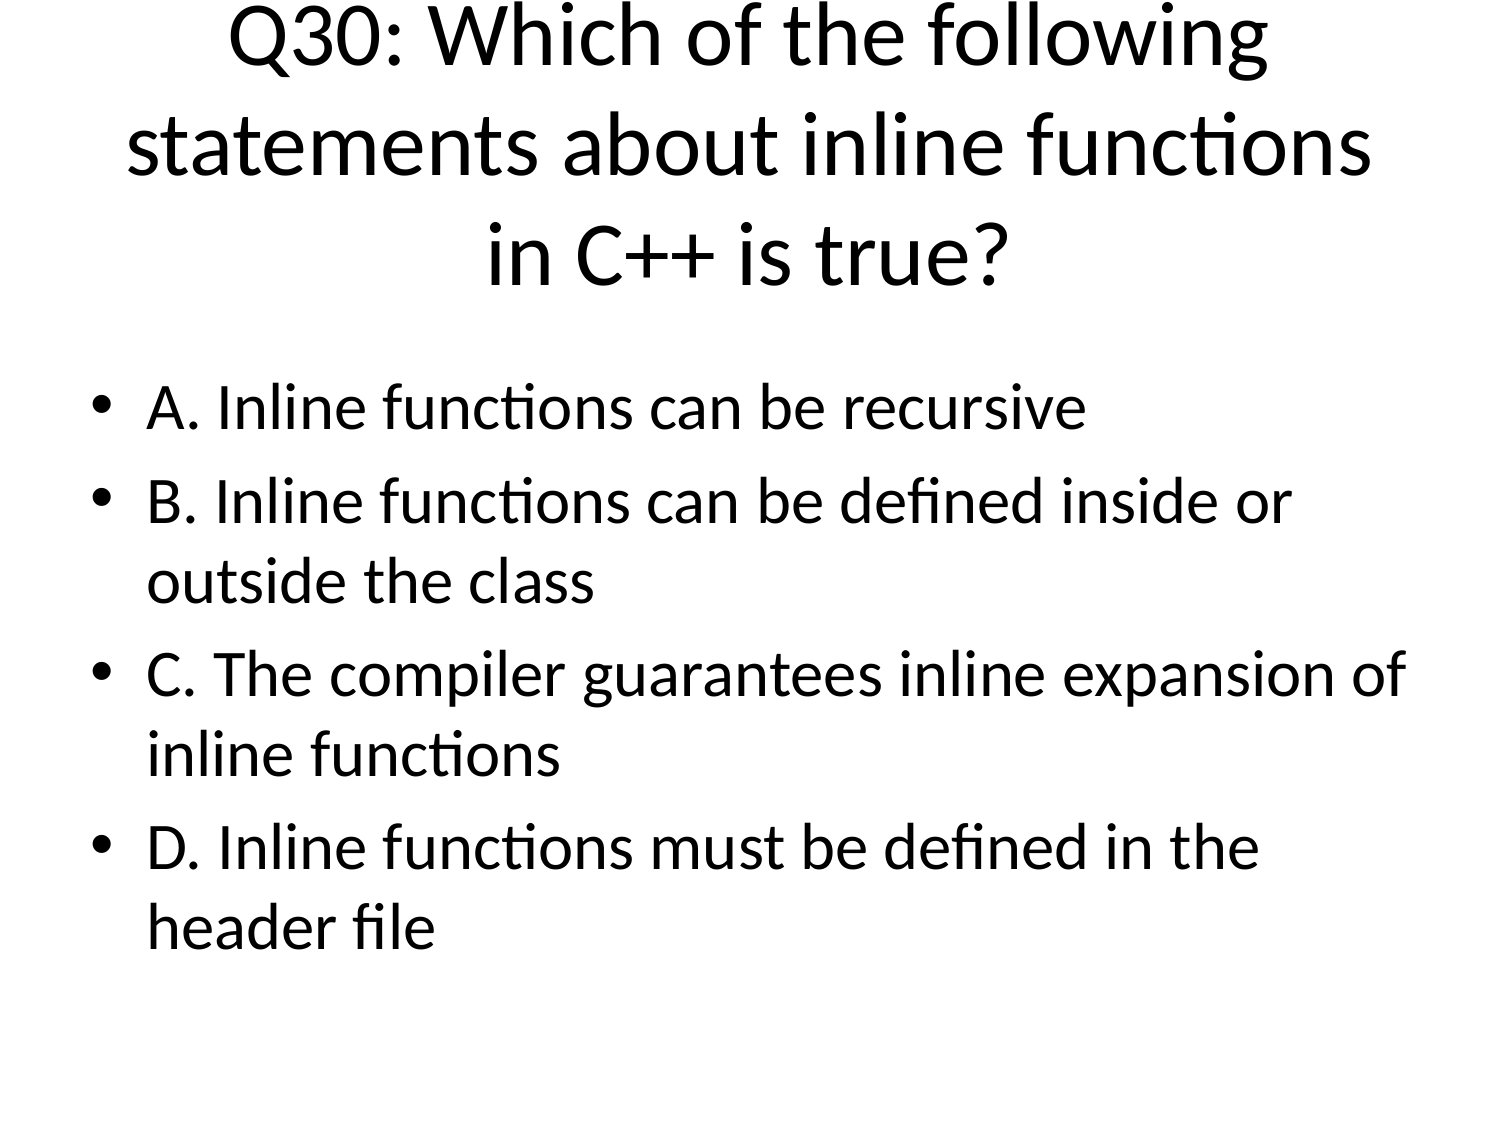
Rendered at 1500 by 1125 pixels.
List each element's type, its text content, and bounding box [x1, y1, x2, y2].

list A. Inline functions can be recursive B. Inline functions can be defined inside or outside the class C. The compiler guarantees inline expansion of inline functions D. Inline functions must be defined in the header file [75, 262, 1425, 1005]
title Q30: Which of the following statements about inline functions in C++ is true? [75, 45, 1425, 233]
